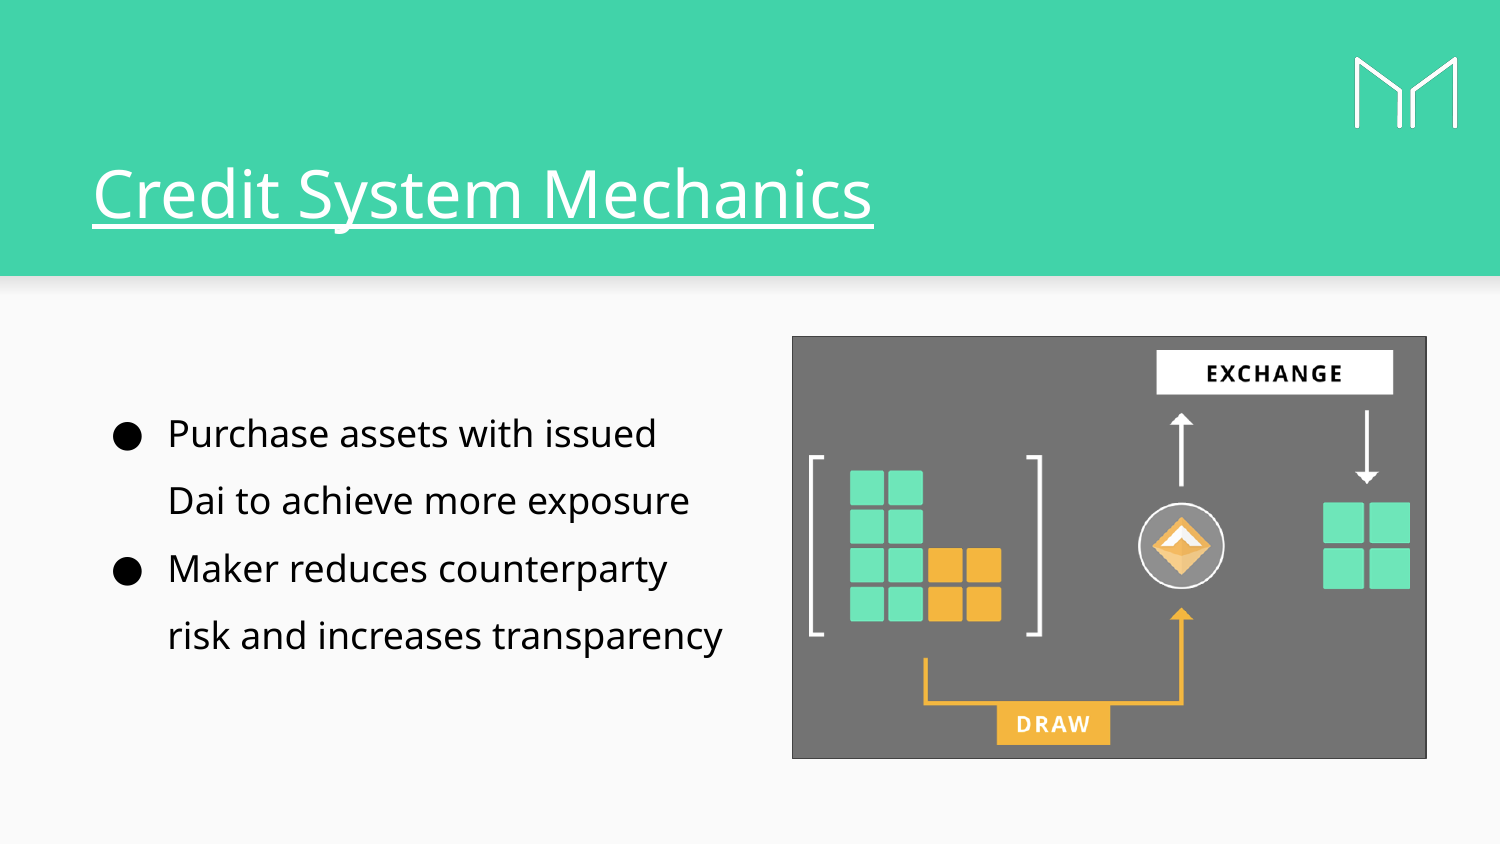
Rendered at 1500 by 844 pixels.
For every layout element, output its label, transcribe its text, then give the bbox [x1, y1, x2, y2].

picture [1312, 0, 1500, 188]
picture [809, 350, 1410, 746]
title Credit System Mechanics [77, 121, 1427, 248]
list Purchase assets with issued Dai to achieve more exposure Maker reduces counterparty risk and increases transparency [77, 372, 741, 472]
text_box [792, 336, 1427, 759]
